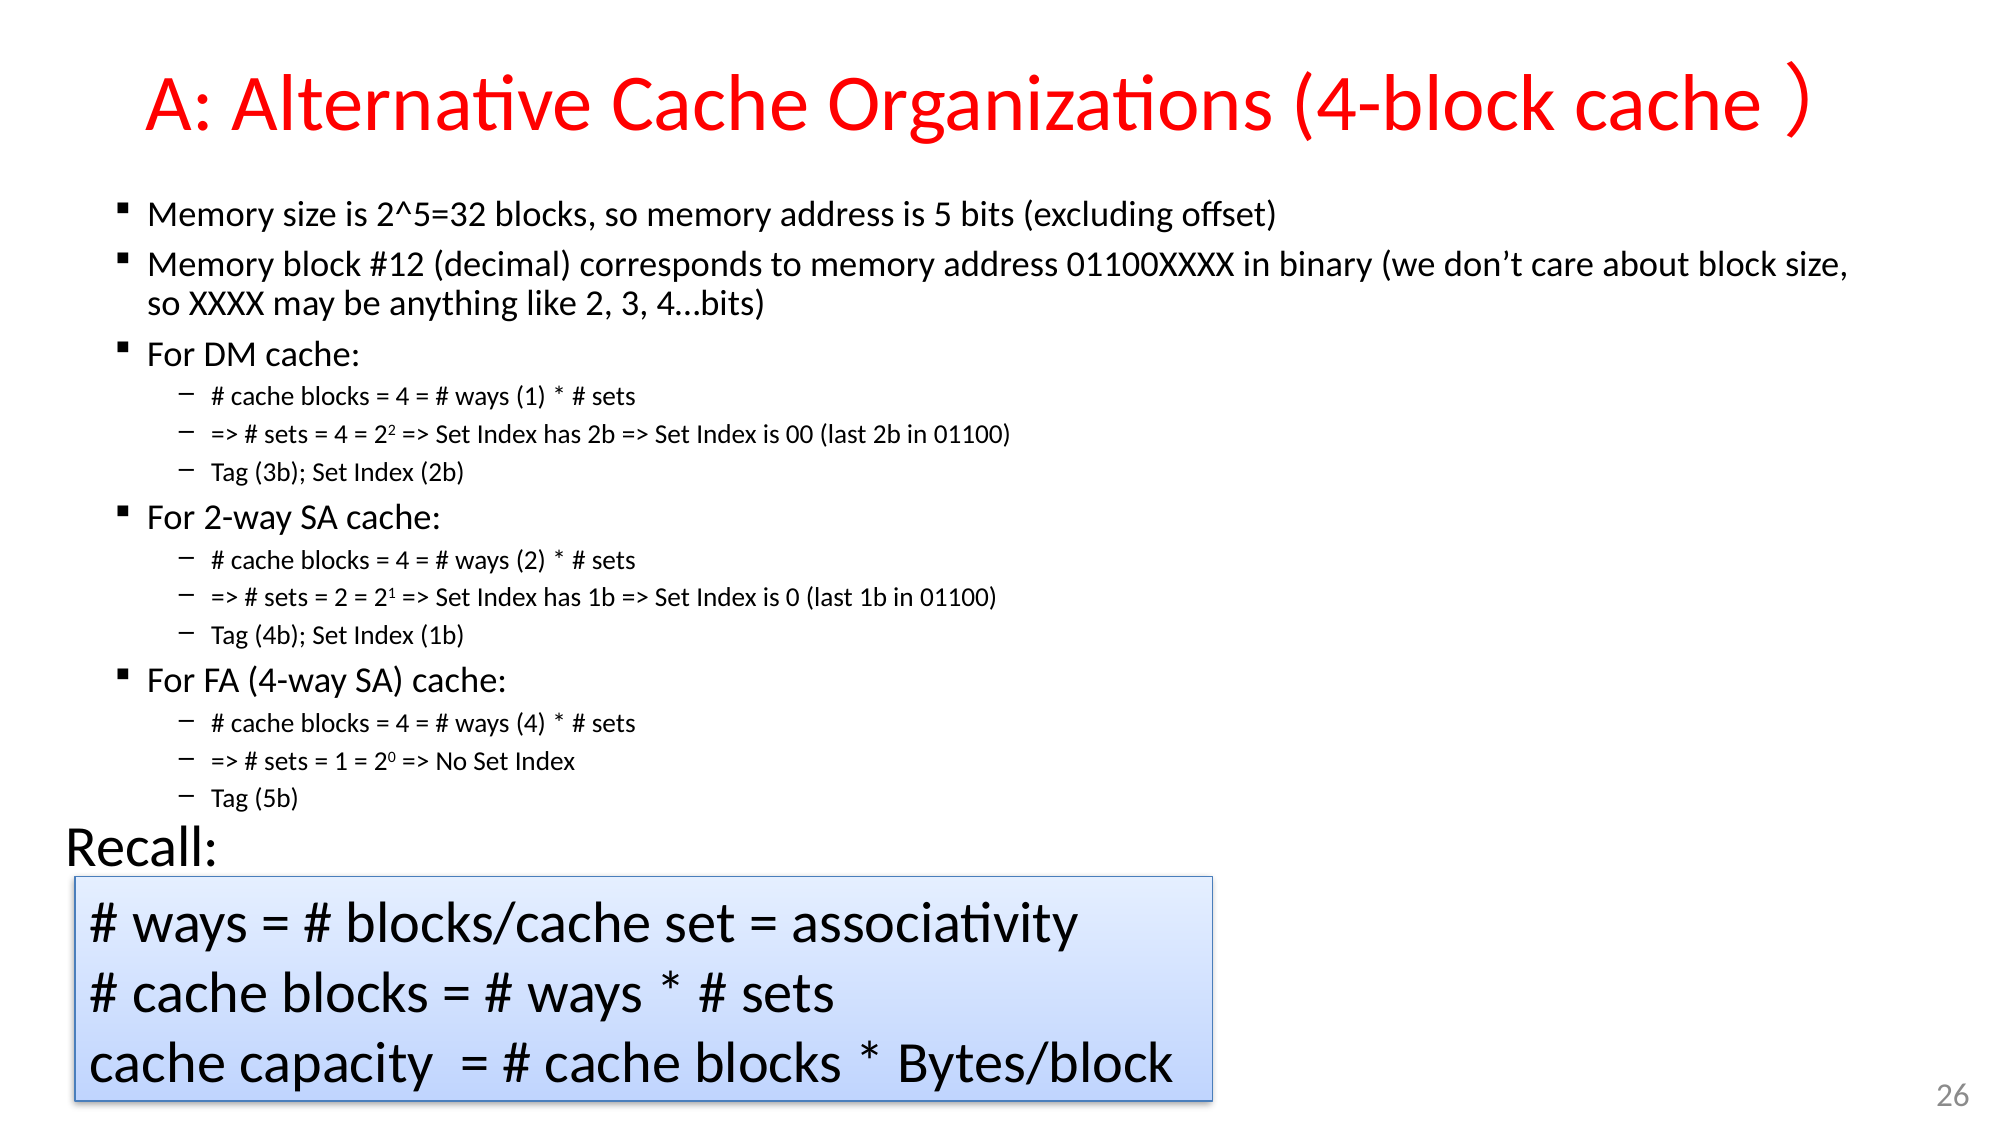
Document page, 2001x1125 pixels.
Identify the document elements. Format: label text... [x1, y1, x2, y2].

text_box Memory size is 2^5=32 blocks, so memory address is 5 bits (excluding offset) Memory block #12 (decimal) corresponds to memory address 01100XXXX in binary (we don’t care about block size, so XXXX may be anything like 2, 3, 4…bits) For DM cache: # cache blocks = 4 = # ways (1) * # sets => # sets = 4 = 22 => Set Index has 2b => Set Index is 00 (last 2b in 01100) Tag (3b); Set Index (2b) For 2-way SA cache: # cache blocks = 4 = # ways (2) * # sets => # sets = 2 = 21 => Set Index has 1b => Set Index is 0 (last 1b in 01100) Tag (4b); Set Index (1b) For FA (4-way SA) cache: # cache blocks = 4 = # ways (4) * # sets => # sets = 1 = 20 => No Set Index Tag (5b) [99, 187, 1900, 825]
text_box A: Alternative Cache Organizations (4-block cache） [104, 4, 1905, 192]
text_box 26 [1884, 1061, 1985, 1125]
text_box Recall: [51, 801, 235, 886]
text_box # ways = # blocks/cache set = associativity # cache blocks = # ways * # sets cache capacity = # cache blocks * Bytes/block [74, 876, 1213, 1102]
